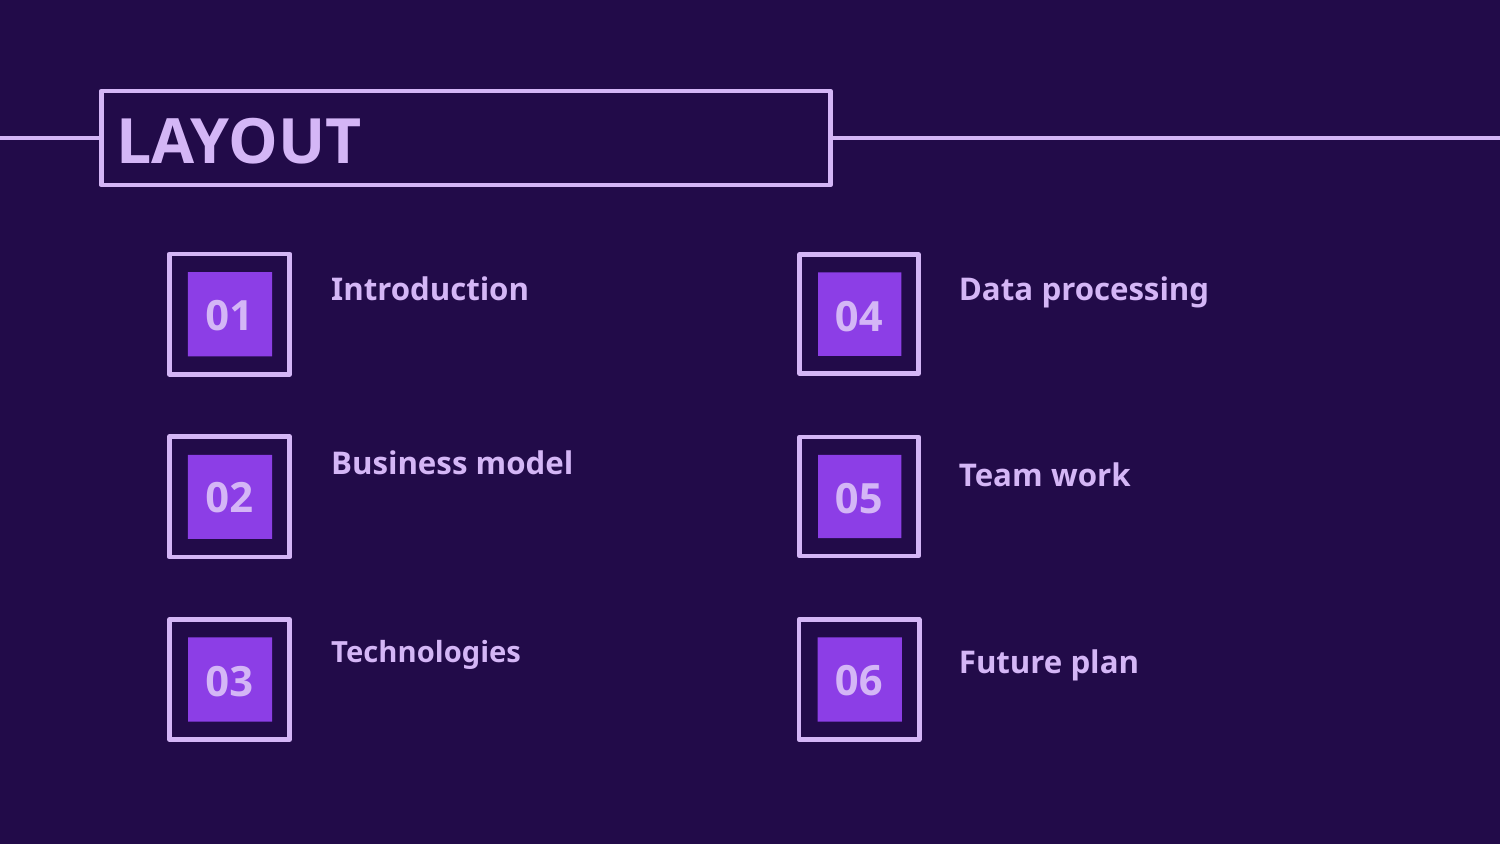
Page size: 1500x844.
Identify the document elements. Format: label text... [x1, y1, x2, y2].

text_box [799, 436, 919, 557]
title Technologies [316, 613, 704, 683]
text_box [169, 619, 290, 740]
title LAYOUT [99, 89, 833, 187]
title Data processing [943, 248, 1331, 318]
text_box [169, 436, 290, 558]
title Introduction [316, 248, 704, 318]
title Business model [316, 422, 704, 517]
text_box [798, 619, 920, 740]
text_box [799, 254, 919, 374]
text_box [169, 253, 290, 375]
title Future plan [943, 621, 1331, 691]
title Team work [943, 434, 1331, 504]
